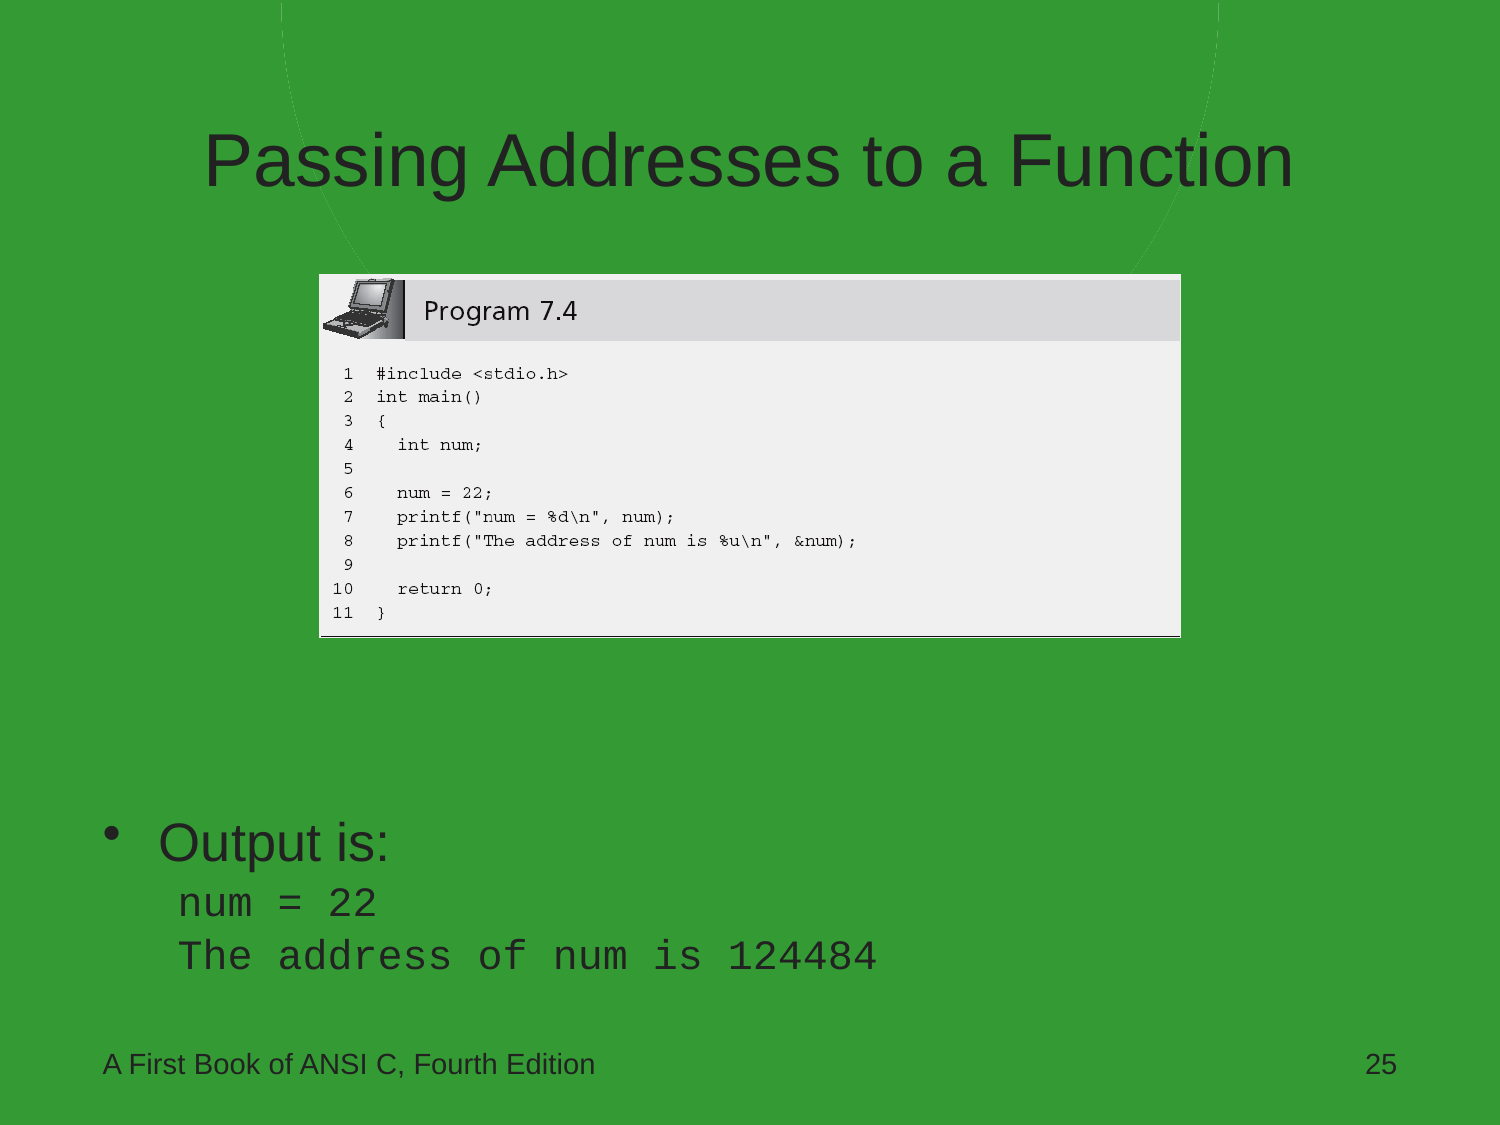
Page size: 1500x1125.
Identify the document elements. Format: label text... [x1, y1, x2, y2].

slide_number 25 [1074, 1037, 1413, 1101]
title Passing Addresses to a Function [87, 62, 1413, 250]
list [319, 274, 1181, 638]
list Output is: num = 22 The address of num is 124484 [87, 800, 1413, 1025]
footer A First Book of ANSI C, Fourth Edition [87, 1037, 1051, 1101]
